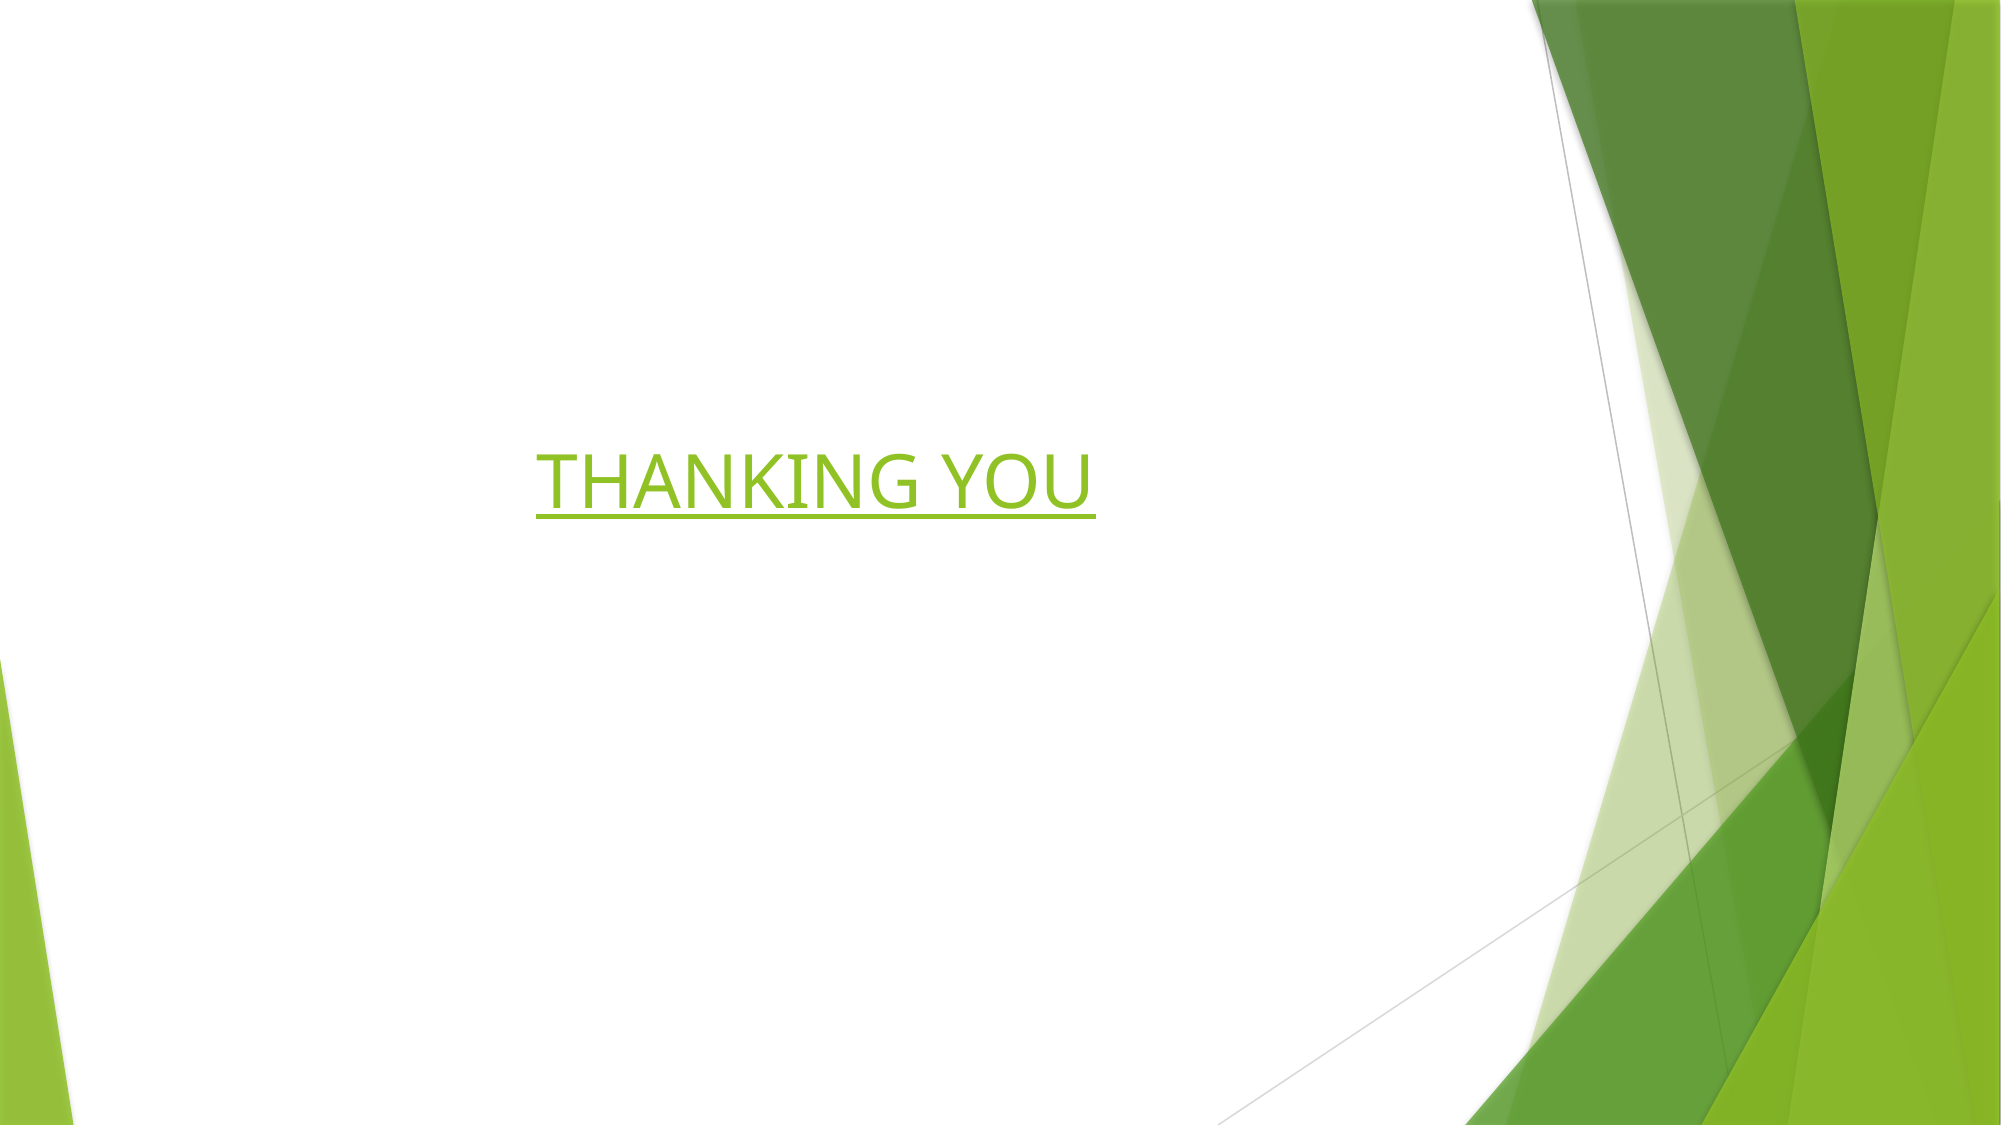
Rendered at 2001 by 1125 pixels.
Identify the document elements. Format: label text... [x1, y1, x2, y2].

title THANKING YOU [111, 425, 1522, 711]
